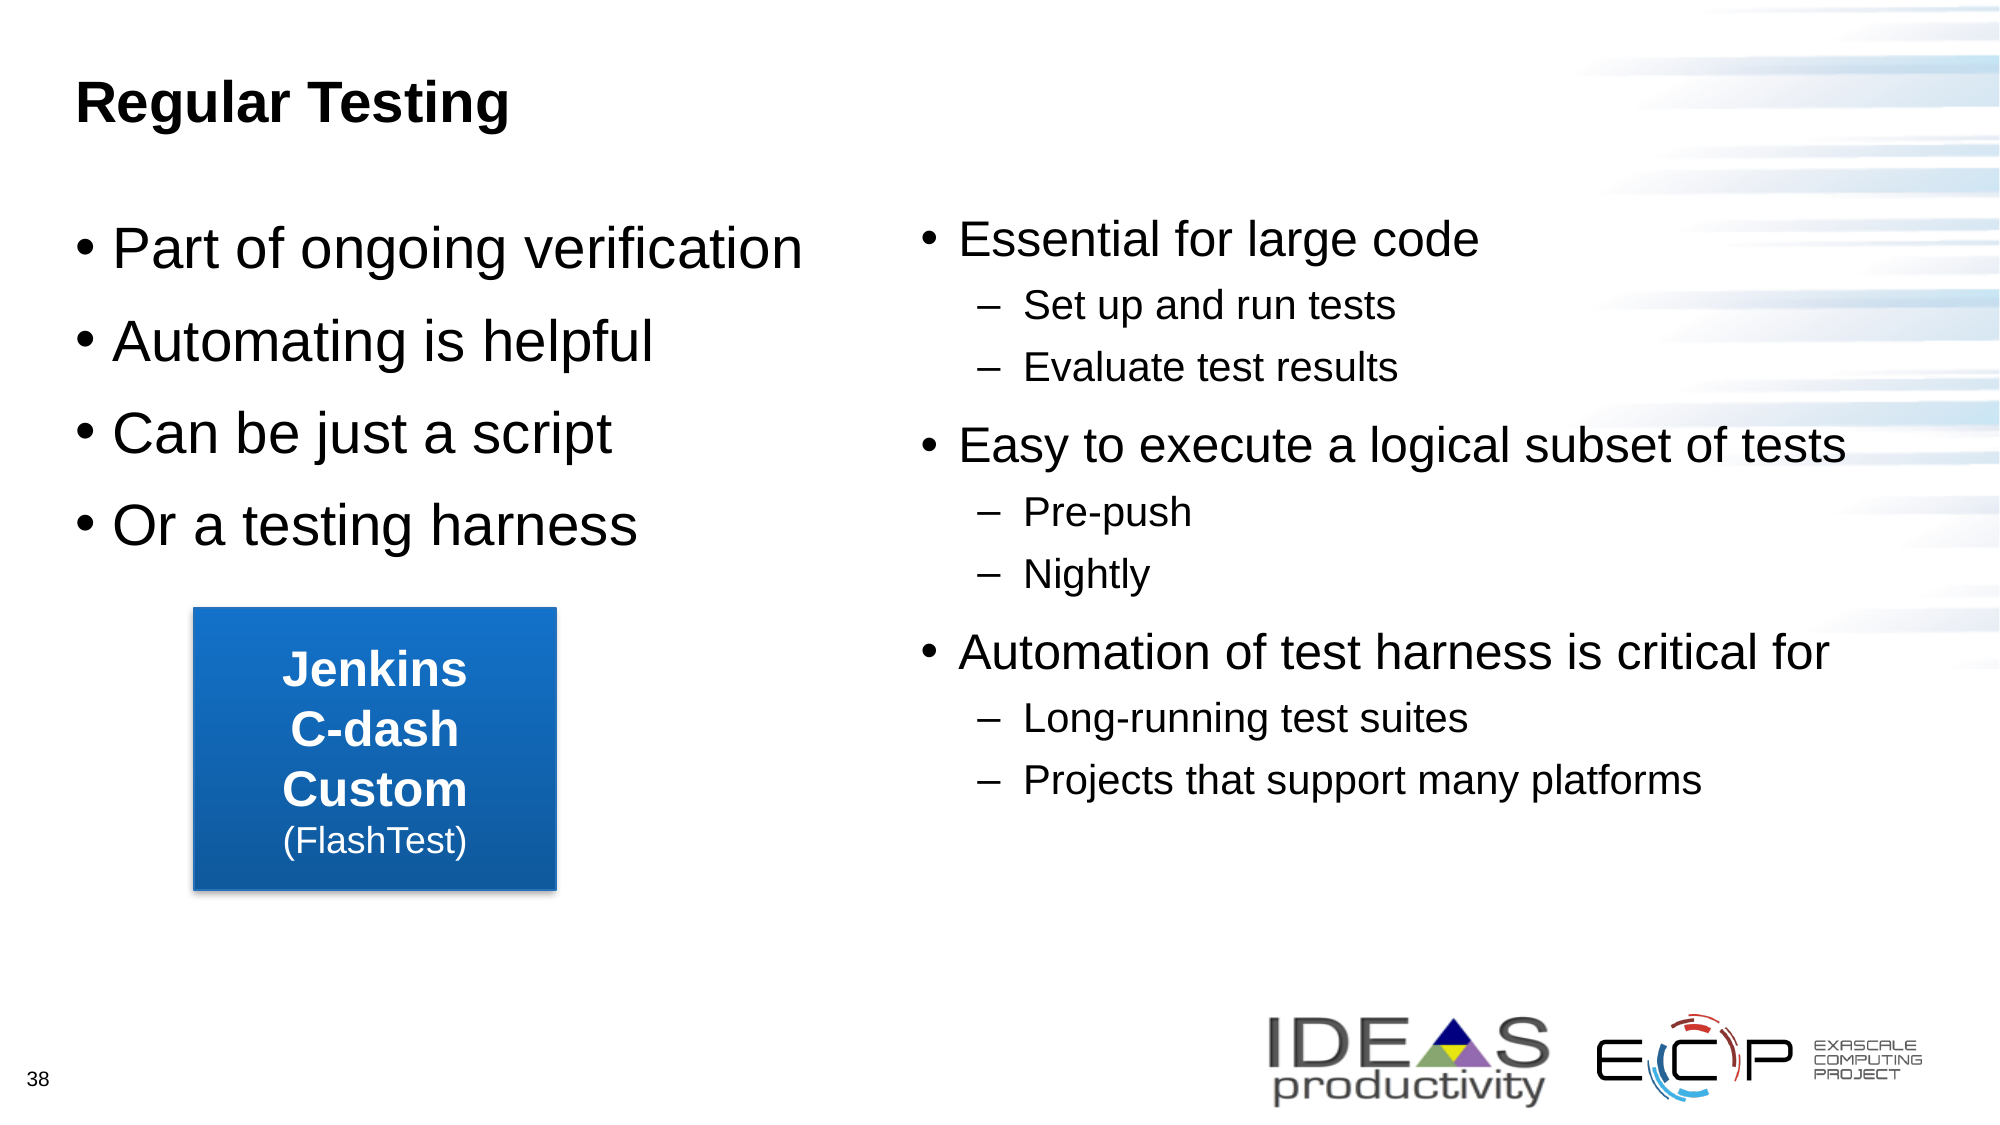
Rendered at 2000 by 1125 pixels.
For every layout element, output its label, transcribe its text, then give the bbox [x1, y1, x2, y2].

picture [1531, 0, 2000, 669]
list Essential for large code Set up and run tests Evaluate test results Easy to execute a logical subset of tests Pre-push Nightly Automation of test harness is critical for Long-running test suites Projects that support many platforms [905, 205, 1953, 934]
text_box Part of ongoing verification Automating is helpful Can be just a script Or a testing harness [59, 211, 886, 570]
text_box Jenkins C-dash Custom (FlashTest) [193, 607, 557, 891]
title Regular Testing [59, 67, 1926, 218]
picture [1257, 1009, 1560, 1115]
picture [1597, 1014, 1922, 1102]
